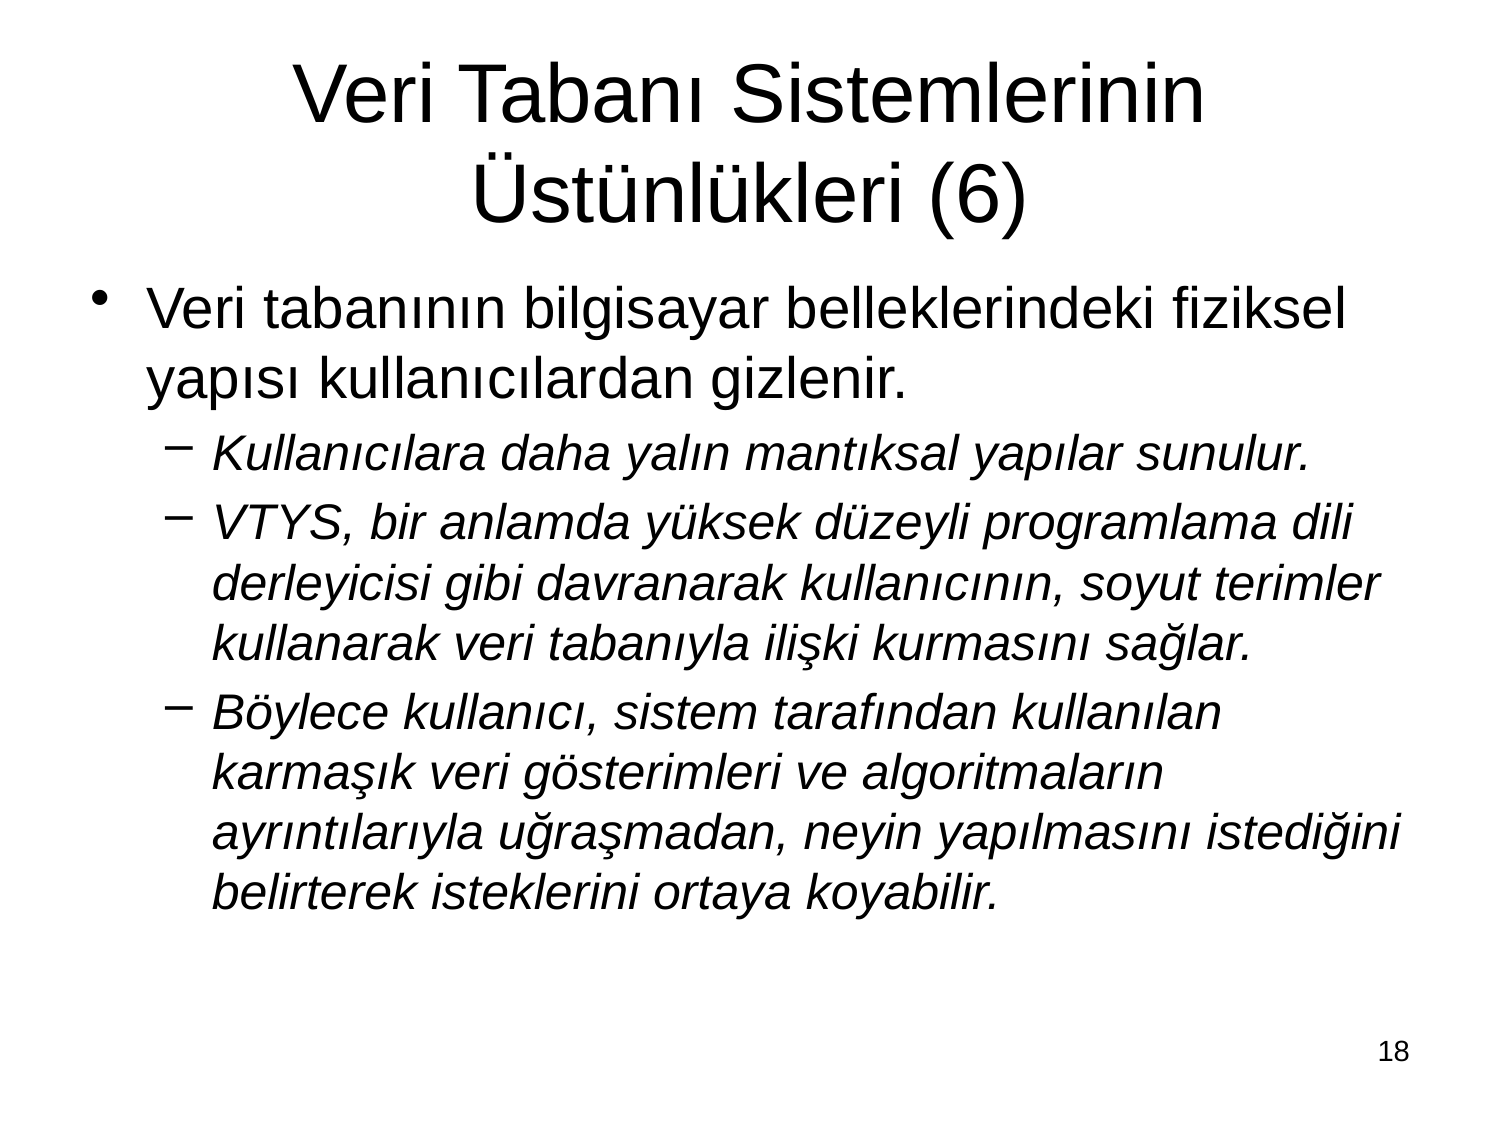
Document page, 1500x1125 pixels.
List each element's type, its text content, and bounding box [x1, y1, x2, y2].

list Veri tabanının bilgisayar belleklerindeki fiziksel yapısı kullanıcılardan gizlenir. Kullanıcılara daha yalın mantıksal yapılar sunulur. VTYS, bir anlamda yüksek düzeyli programlama dili derleyicisi gibi davranarak kullanıcının, soyut terimler kullanarak veri tabanıyla ilişki kurmasını sağlar. Böylece kullanıcı, sistem tarafından kullanılan karmaşık veri gösterimleri ve algoritmaların ayrıntılarıyla uğraşmadan, neyin yapılmasını istediğini belirterek isteklerini ortaya koyabilir. [75, 262, 1425, 1005]
slide_number 18 [1074, 1024, 1426, 1103]
title Veri Tabanı Sistemlerinin Üstünlükleri (6) [75, 45, 1425, 233]
